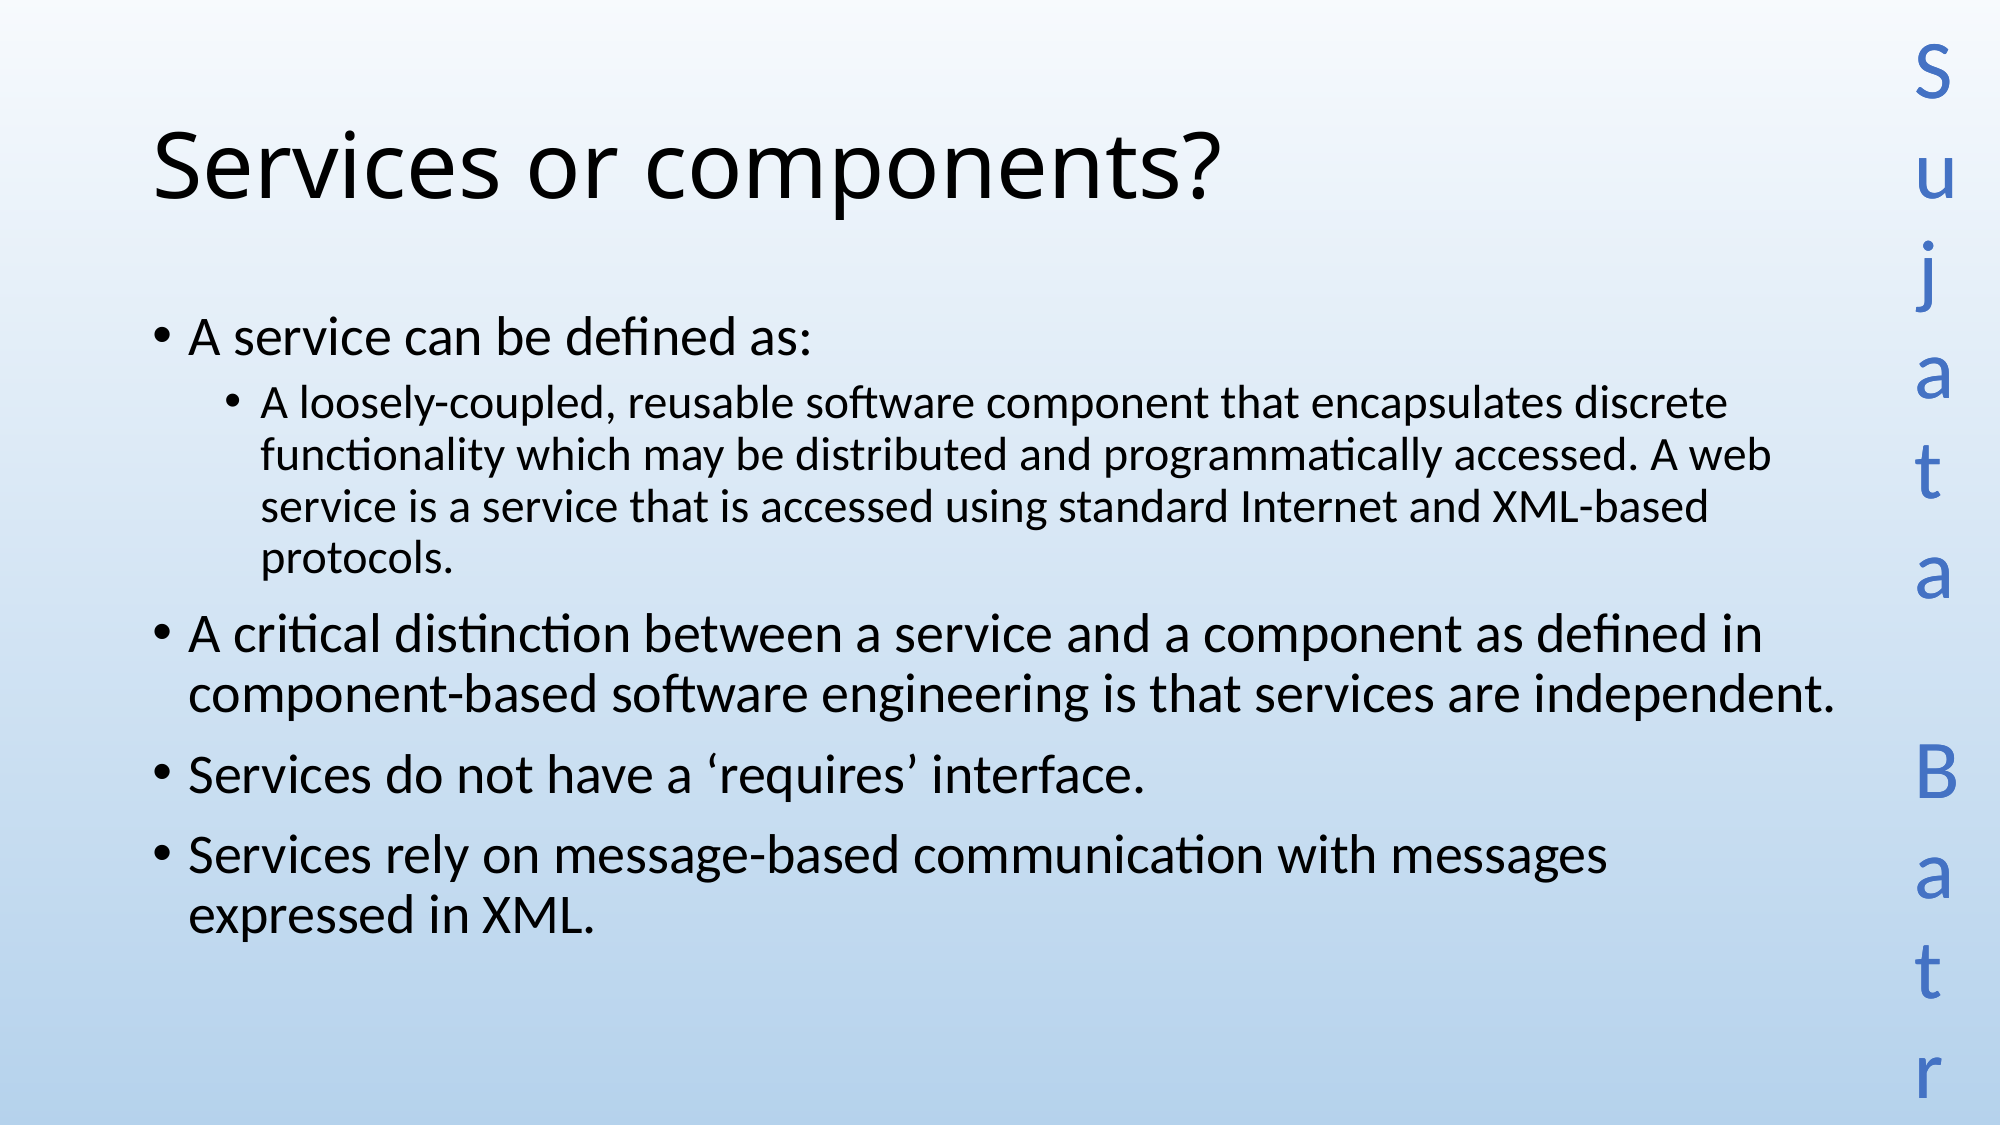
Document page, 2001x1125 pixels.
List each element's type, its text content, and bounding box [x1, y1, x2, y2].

list A service can be defined as: A loosely-coupled, reusable software component that encapsulates discrete functionality which may be distributed and programmatically accessed. A web service is a service that is accessed using standard Internet and XML-based protocols. A critical distinction between a service and a component as defined in component-based software engineering is that services are independent. Services do not have a ‘requires’ interface. Services rely on message-based communication with messages expressed in XML. [137, 299, 1863, 1014]
title Services or components? [137, 59, 1863, 278]
